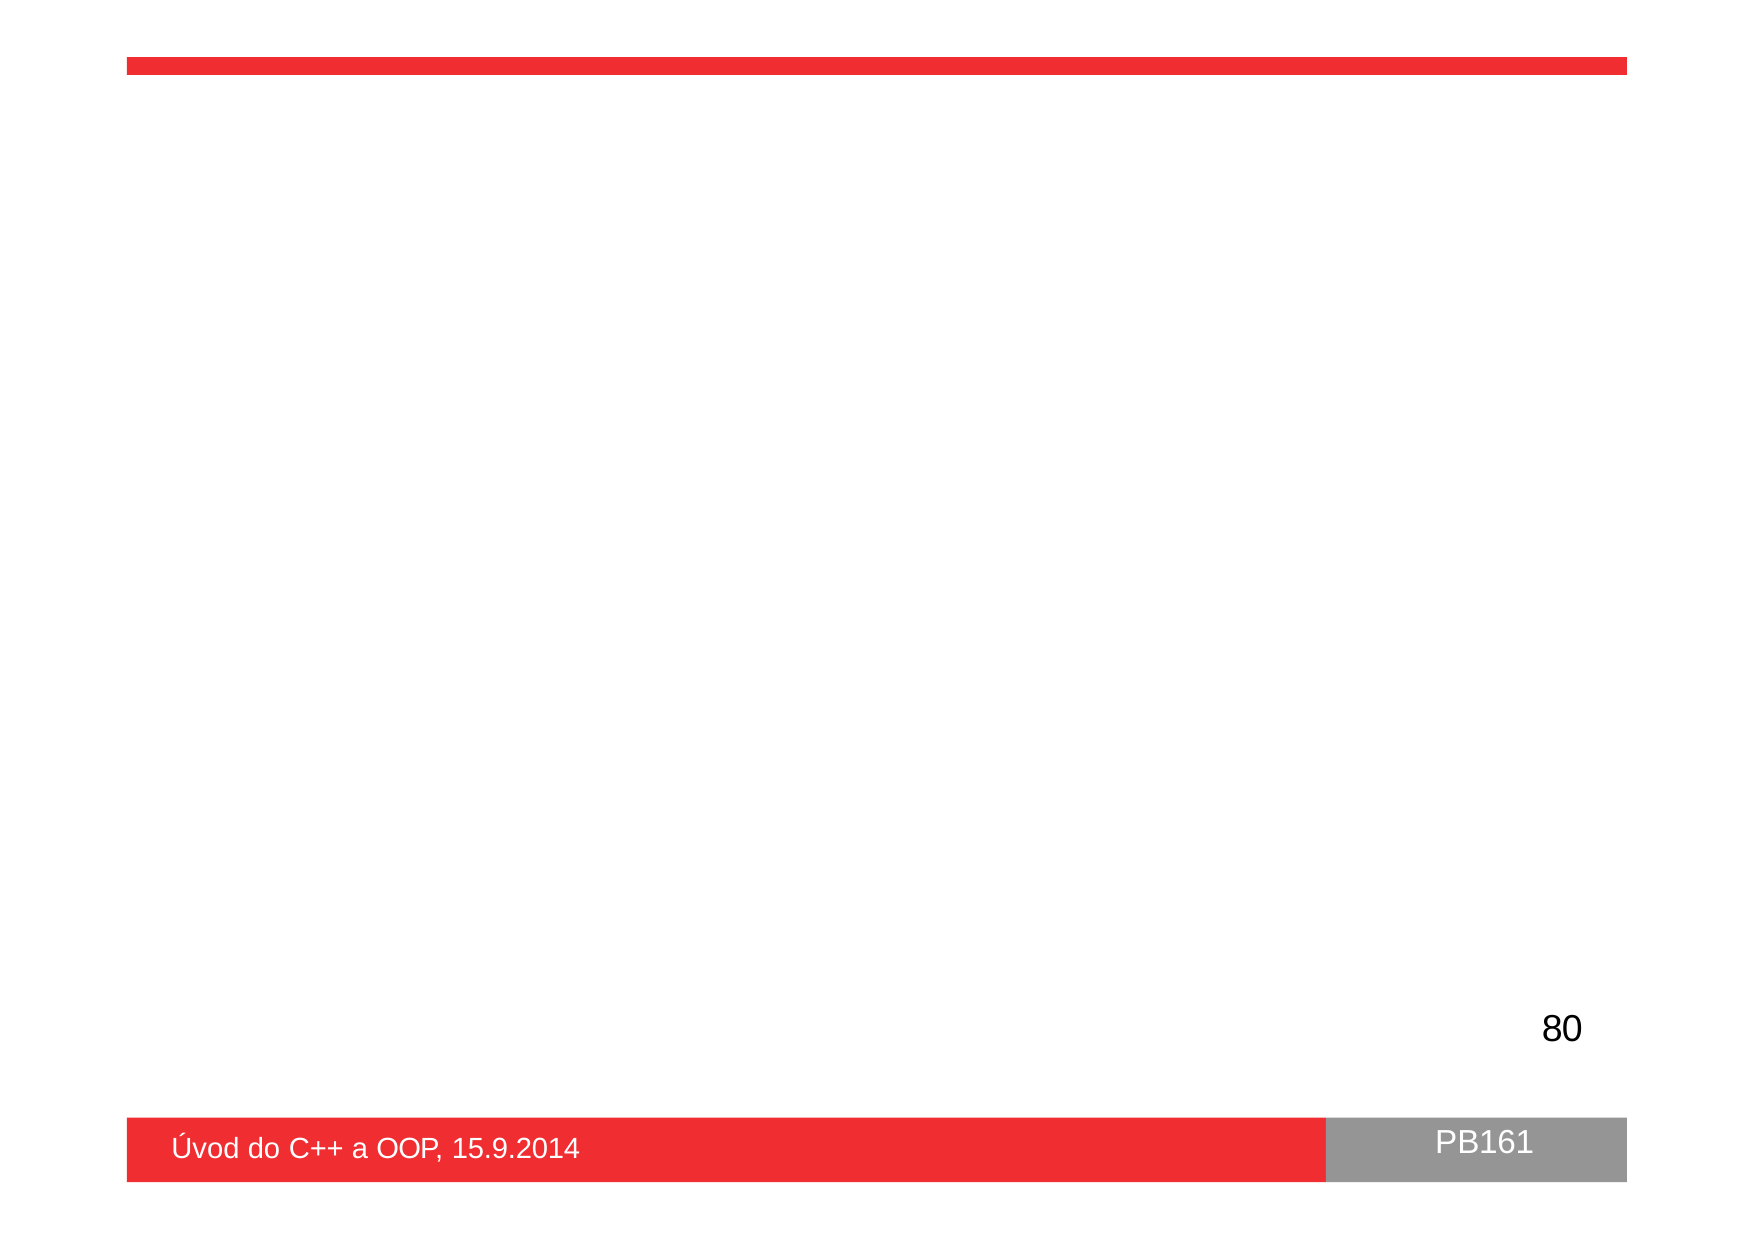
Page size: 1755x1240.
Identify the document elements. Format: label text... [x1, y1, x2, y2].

footer Úvod do C++ a OOP, 15.9.2014 [169, 1131, 585, 1240]
slide_number PB161 [1433, 1123, 1538, 1240]
text_box 80 [1539, 1002, 1586, 1050]
